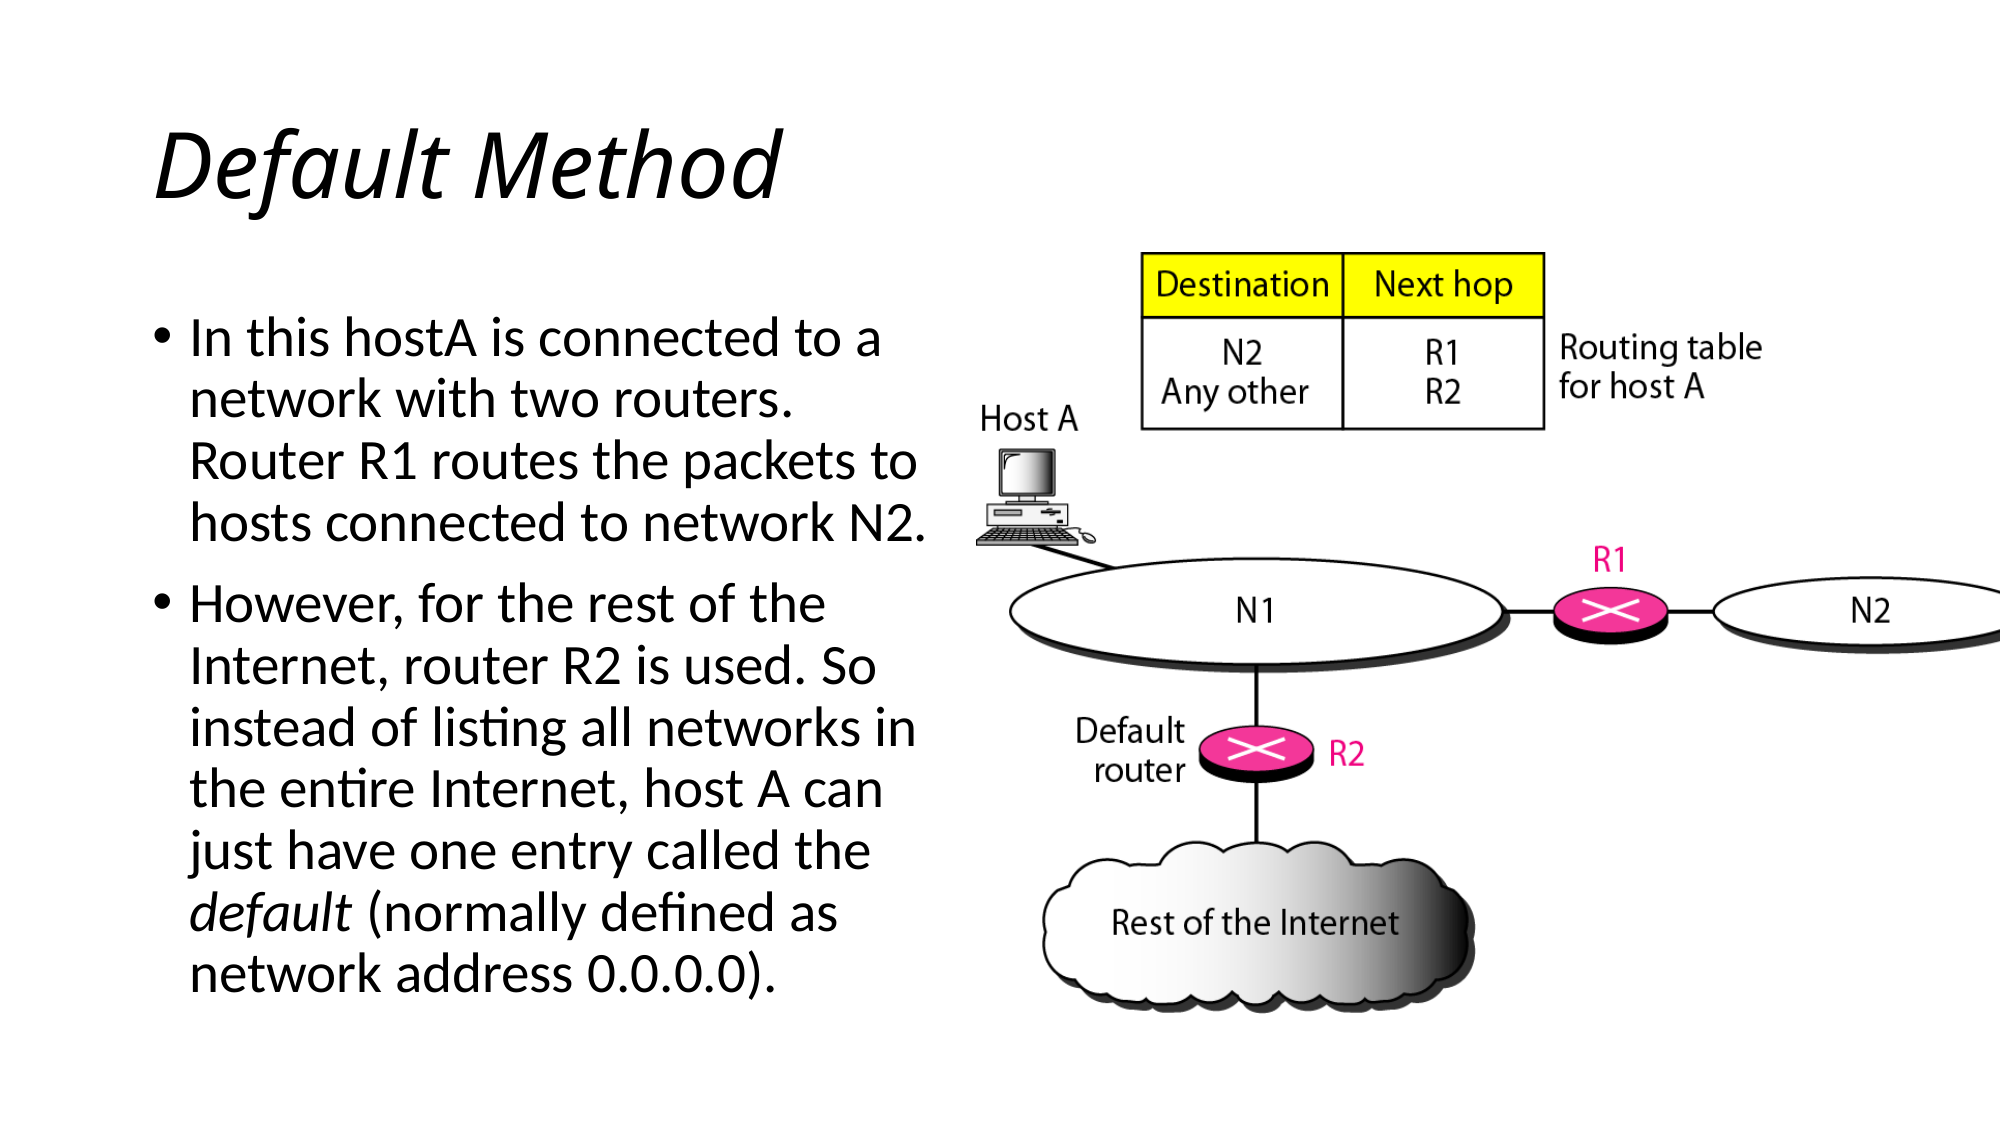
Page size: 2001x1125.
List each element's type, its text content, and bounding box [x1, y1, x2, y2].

picture [975, 252, 2000, 1014]
title Default Method [137, 59, 1863, 278]
list In this hostA is connected to a network with two routers. Router R1 routes the packets to hosts connected to network N2. However, for the rest of the Internet, router R2 is used. So instead of listing all networks in the entire Internet, host A can just have one entry called the default (normally defined as network address 0.0.0.0). [137, 299, 975, 1014]
